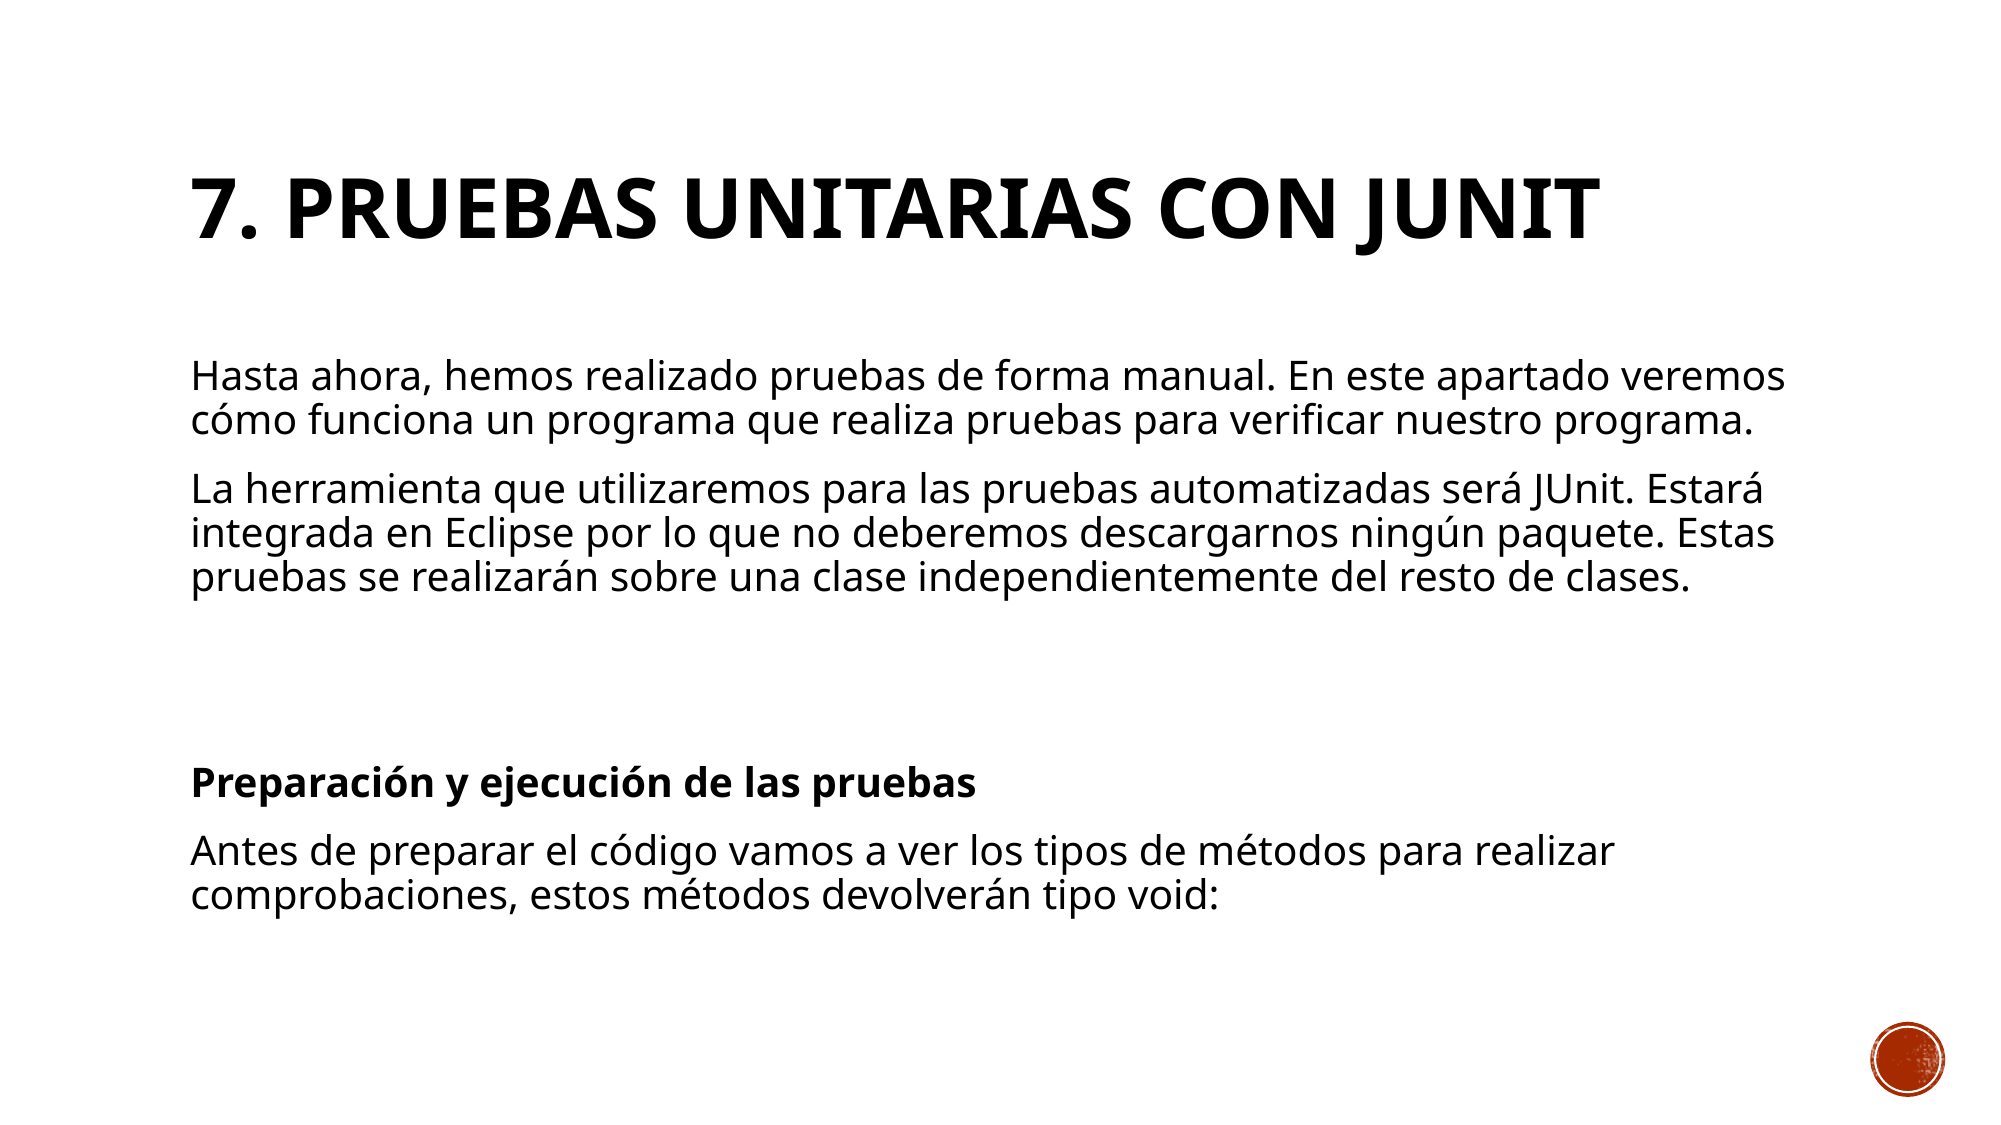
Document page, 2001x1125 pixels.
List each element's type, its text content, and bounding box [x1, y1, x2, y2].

title 7. Pruebas unitarias con JUNIT [175, 79, 1826, 344]
list Hasta ahora, hemos realizado pruebas de forma manual. En este apartado veremos cómo funciona un programa que realiza pruebas para verificar nuestro programa. La herramienta que utilizaremos para las pruebas automatizadas será JUnit. Estará integrada en Eclipse por lo que no deberemos descargarnos ningún paquete. Estas pruebas se realizarán sobre una clase independientemente del resto de clases. Preparación y ejecución de las pruebas Antes de preparar el código vamos a ver los tipos de métodos para realizar comprobaciones, estos métodos devolverán tipo void: [175, 348, 1826, 1013]
